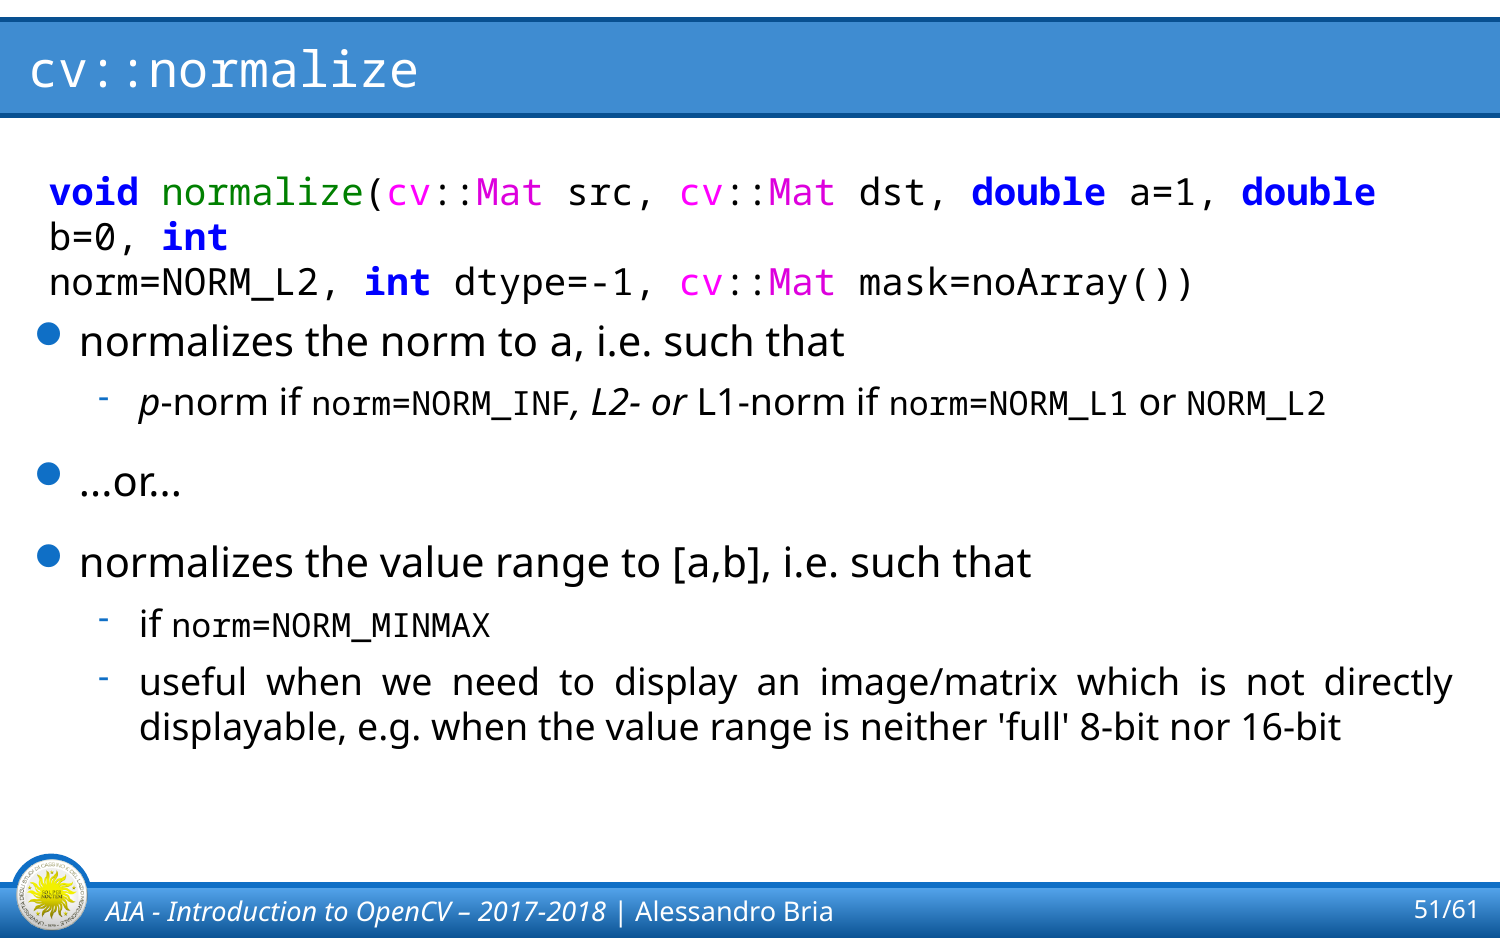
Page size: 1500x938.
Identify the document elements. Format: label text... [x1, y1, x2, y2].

picture [15, 858, 88, 931]
title cv::normalize [0, 18, 1500, 117]
text_box void normalize(cv::Mat src, cv::Mat dst, double a=1, double b=0, int norm=NORM_L2, int dtype=-1, cv::Mat mask=noArray()) [33, 160, 1471, 311]
